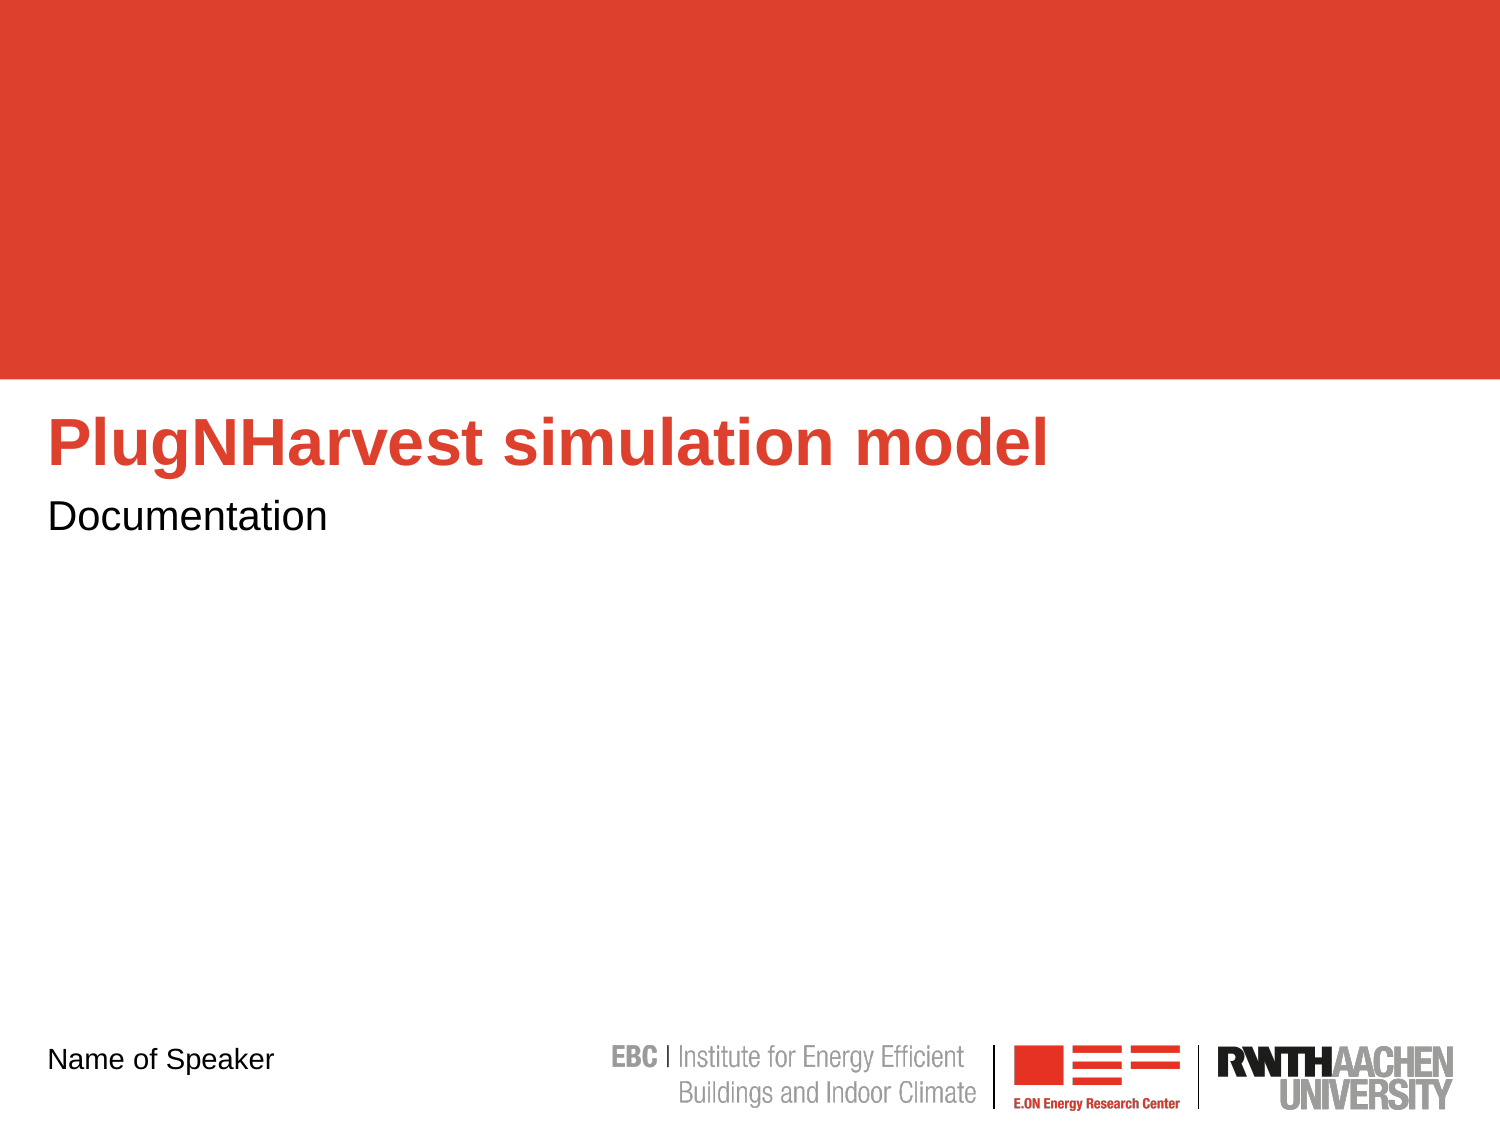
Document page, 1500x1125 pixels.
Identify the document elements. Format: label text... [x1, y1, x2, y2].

title PlugNHarvest simulation model [47, 408, 1453, 488]
picture [611, 1041, 977, 1108]
subtitle Documentation [47, 488, 1453, 761]
list Name of Speaker [47, 1039, 579, 1076]
picture [1013, 1045, 1180, 1112]
picture [1218, 1046, 1453, 1111]
